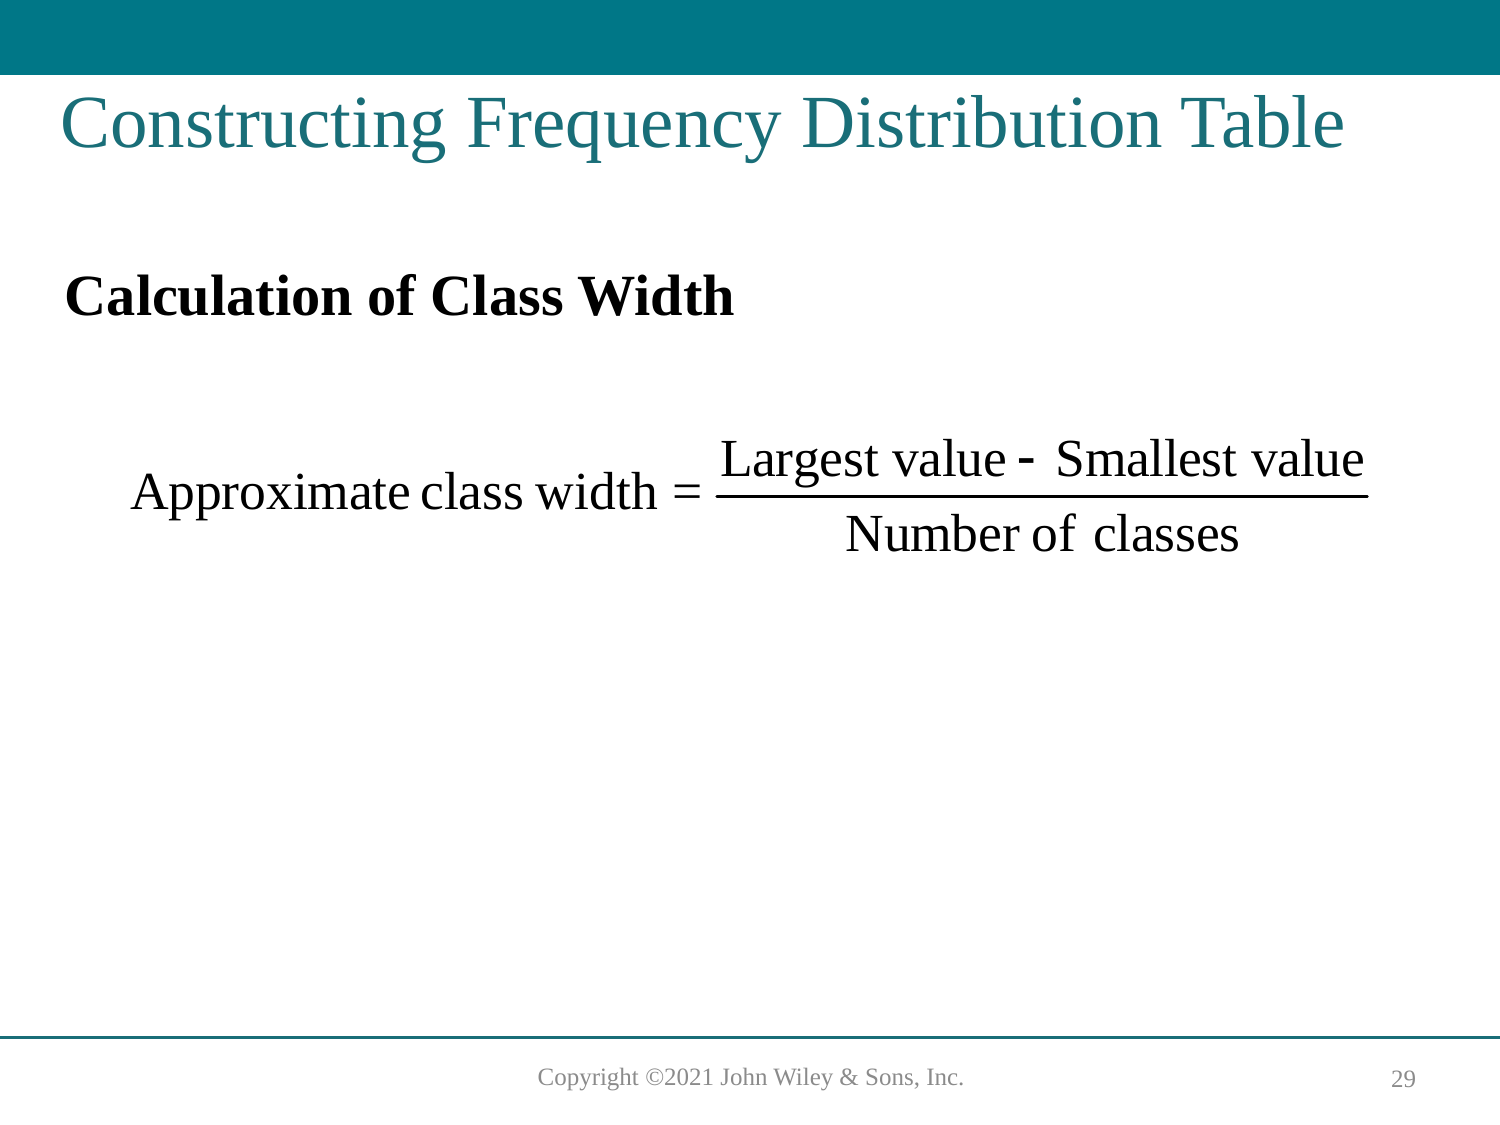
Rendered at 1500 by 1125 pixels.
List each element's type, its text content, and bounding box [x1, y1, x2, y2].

list Calculation of Class Width [50, 249, 1450, 388]
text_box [122, 424, 1378, 564]
title Constructing Frequency Distribution Table [45, 75, 1447, 235]
